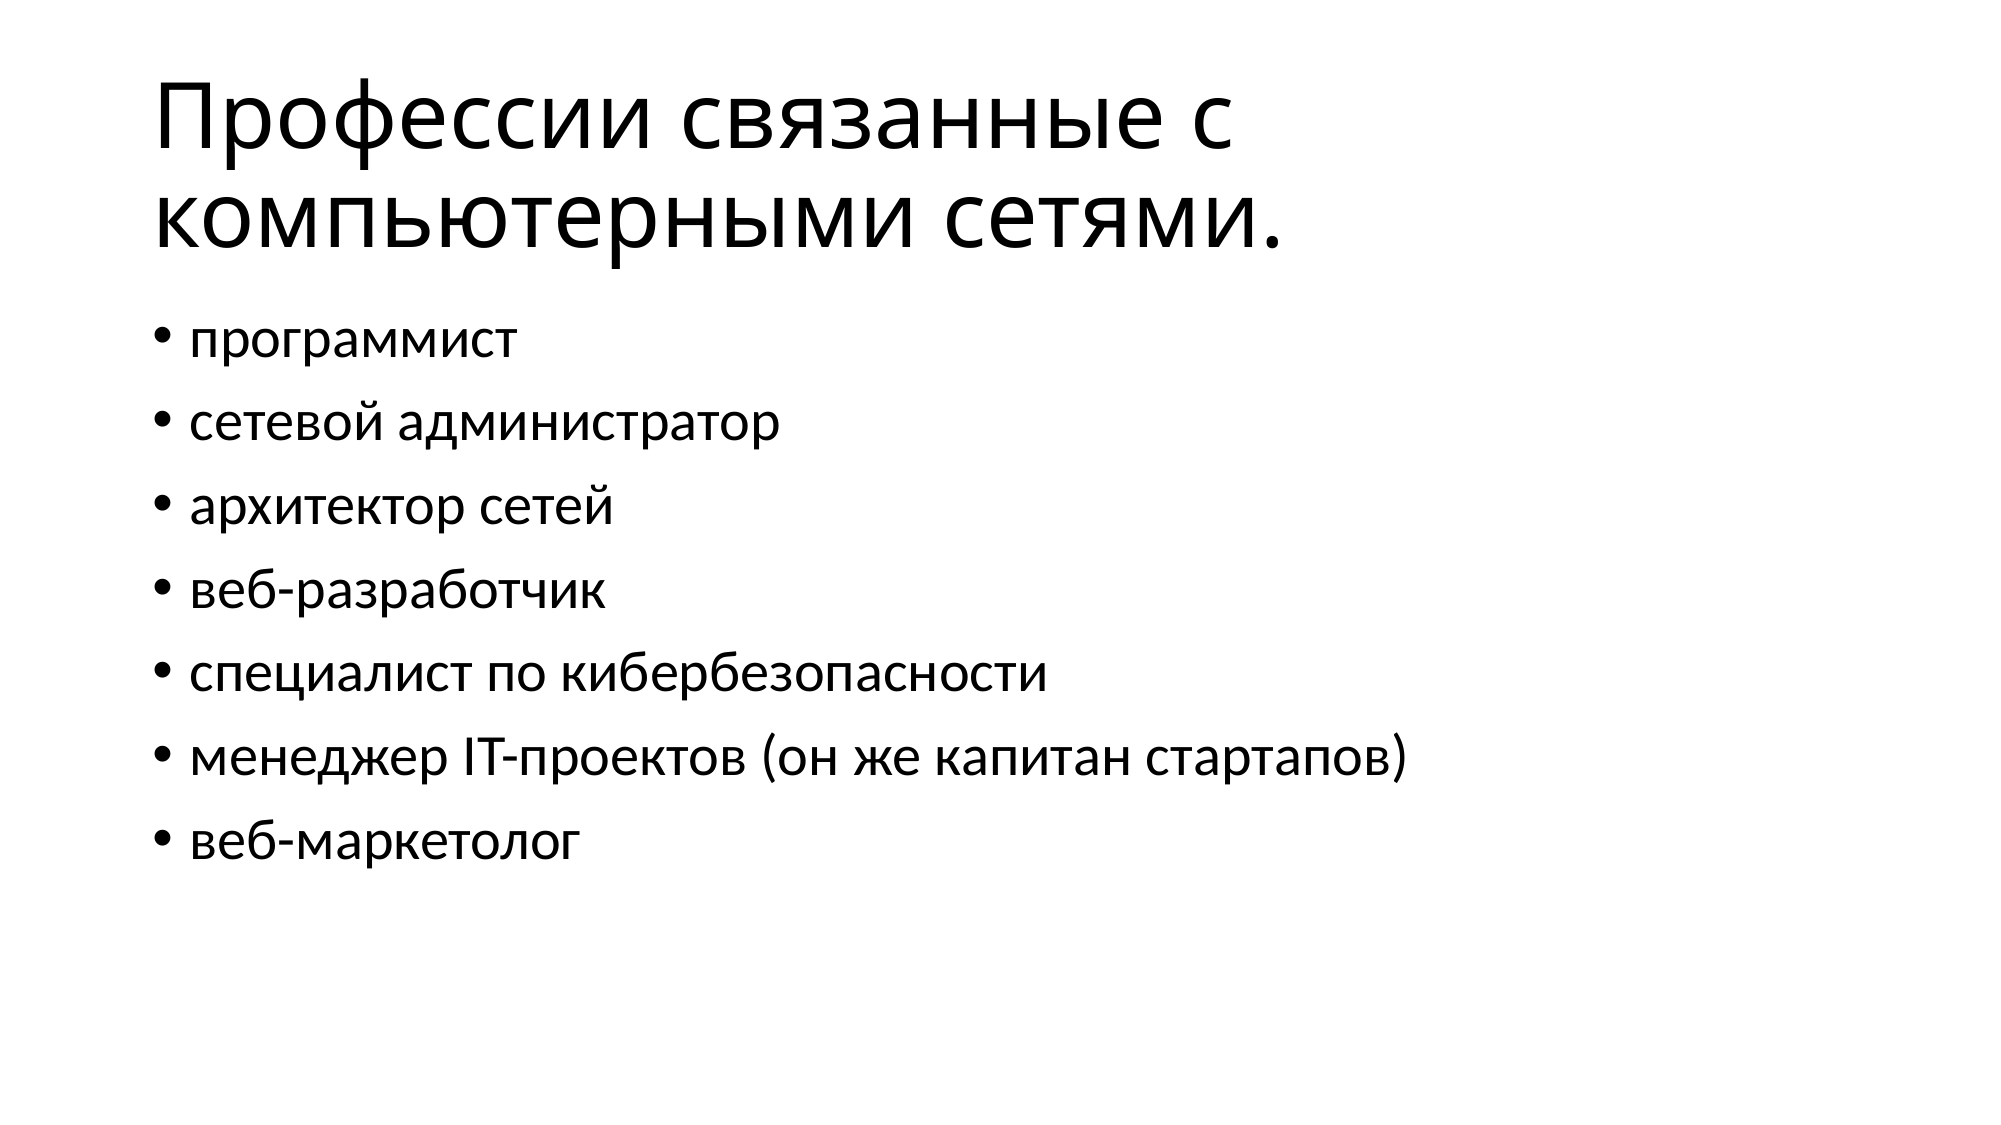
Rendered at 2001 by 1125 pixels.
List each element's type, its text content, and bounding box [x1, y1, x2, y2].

list программист сетевой администратор архитектор сетей веб-разработчик специалист по кибербезопасности менеджер IT-проектов (он же капитан стартапов) веб-маркетолог [137, 299, 1863, 1014]
title Профессии связанные с компьютерными сетями. [137, 59, 1863, 278]
